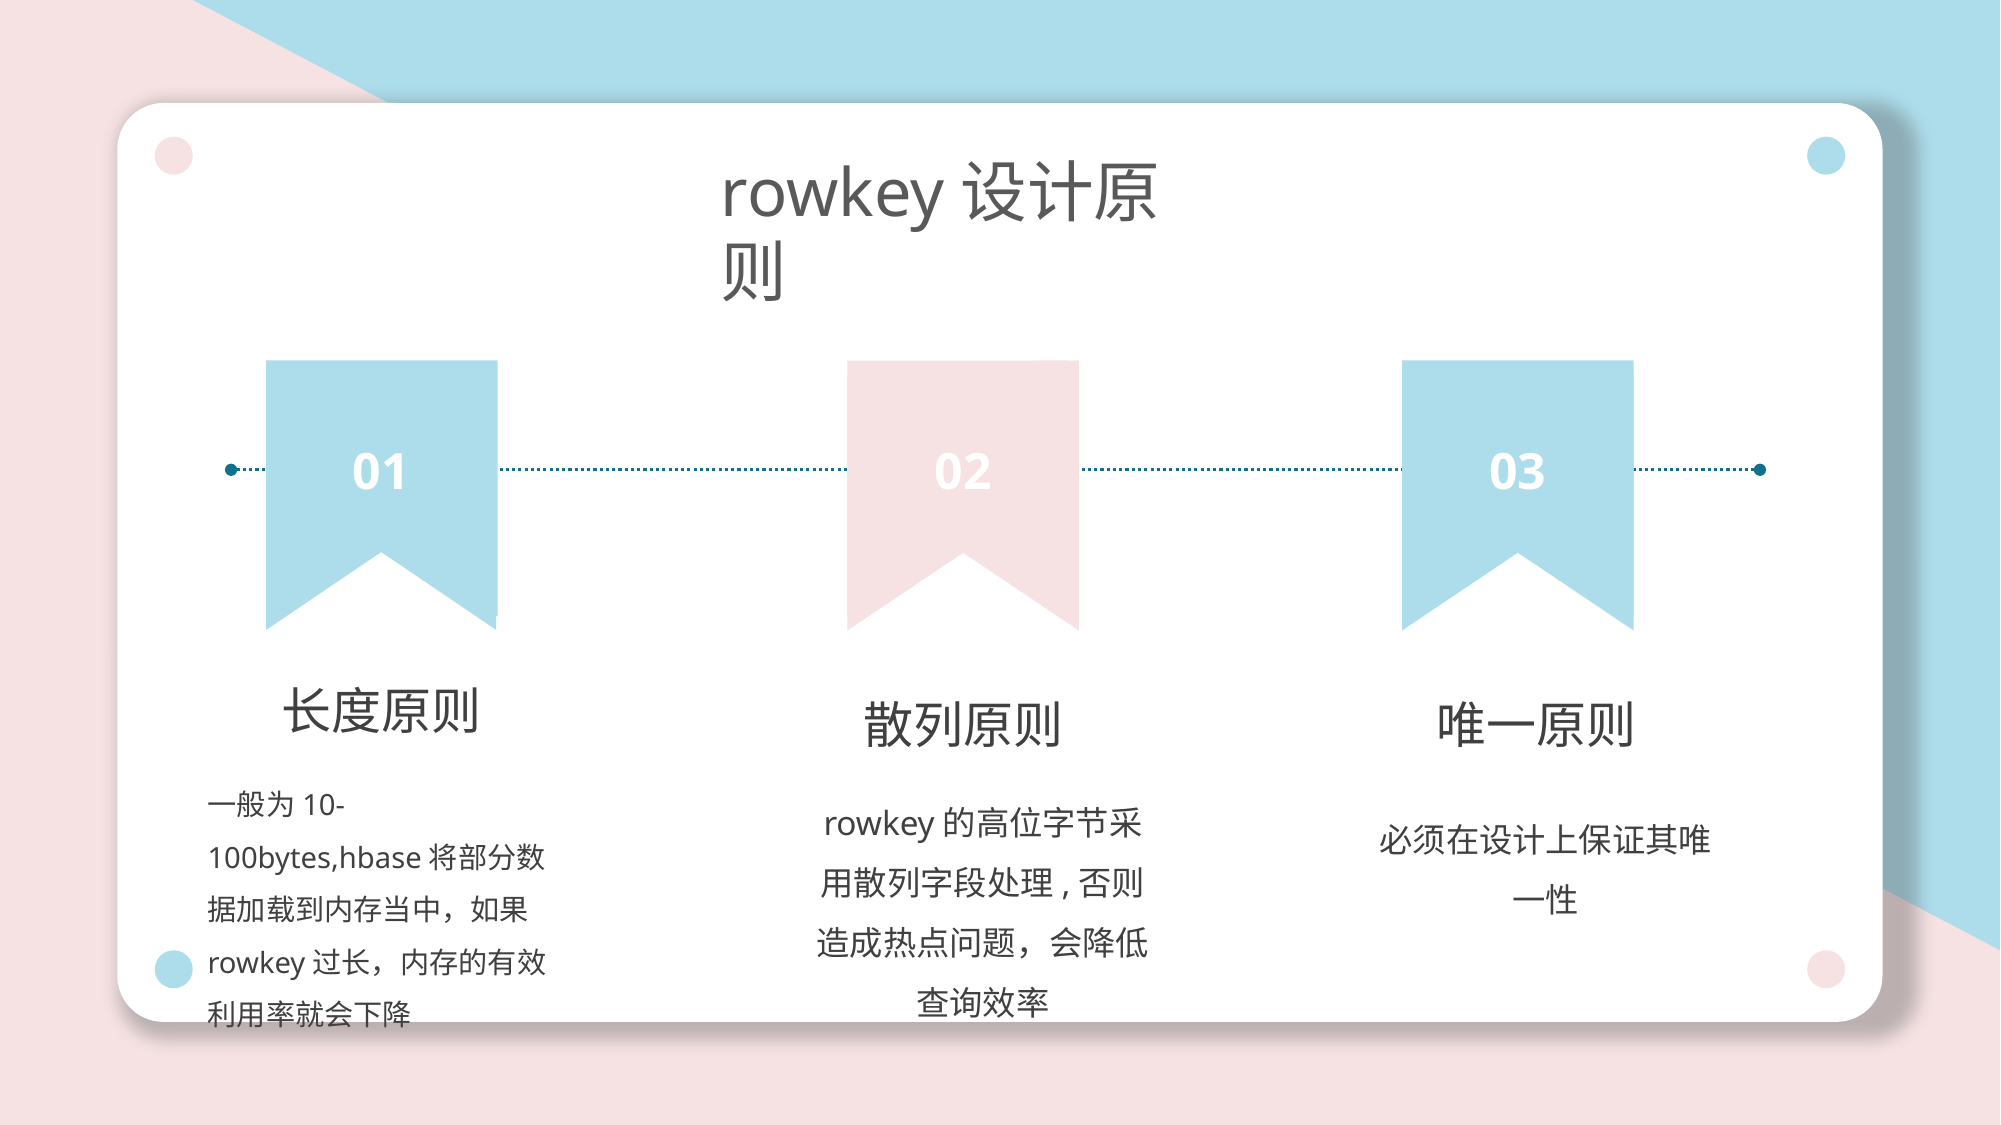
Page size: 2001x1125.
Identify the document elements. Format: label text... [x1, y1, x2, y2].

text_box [192, 672, 571, 989]
text_box [192, 0, 2000, 952]
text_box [774, 686, 1172, 1033]
text_box rowkey设计原则 [706, 142, 1221, 318]
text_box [1356, 686, 1735, 928]
text_box [1806, 949, 1847, 990]
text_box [266, 360, 498, 630]
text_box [1401, 360, 1634, 631]
text_box [153, 949, 192, 990]
text_box [1806, 135, 1847, 176]
text_box [116, 101, 1884, 1023]
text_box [847, 360, 1079, 631]
text_box [153, 135, 194, 176]
